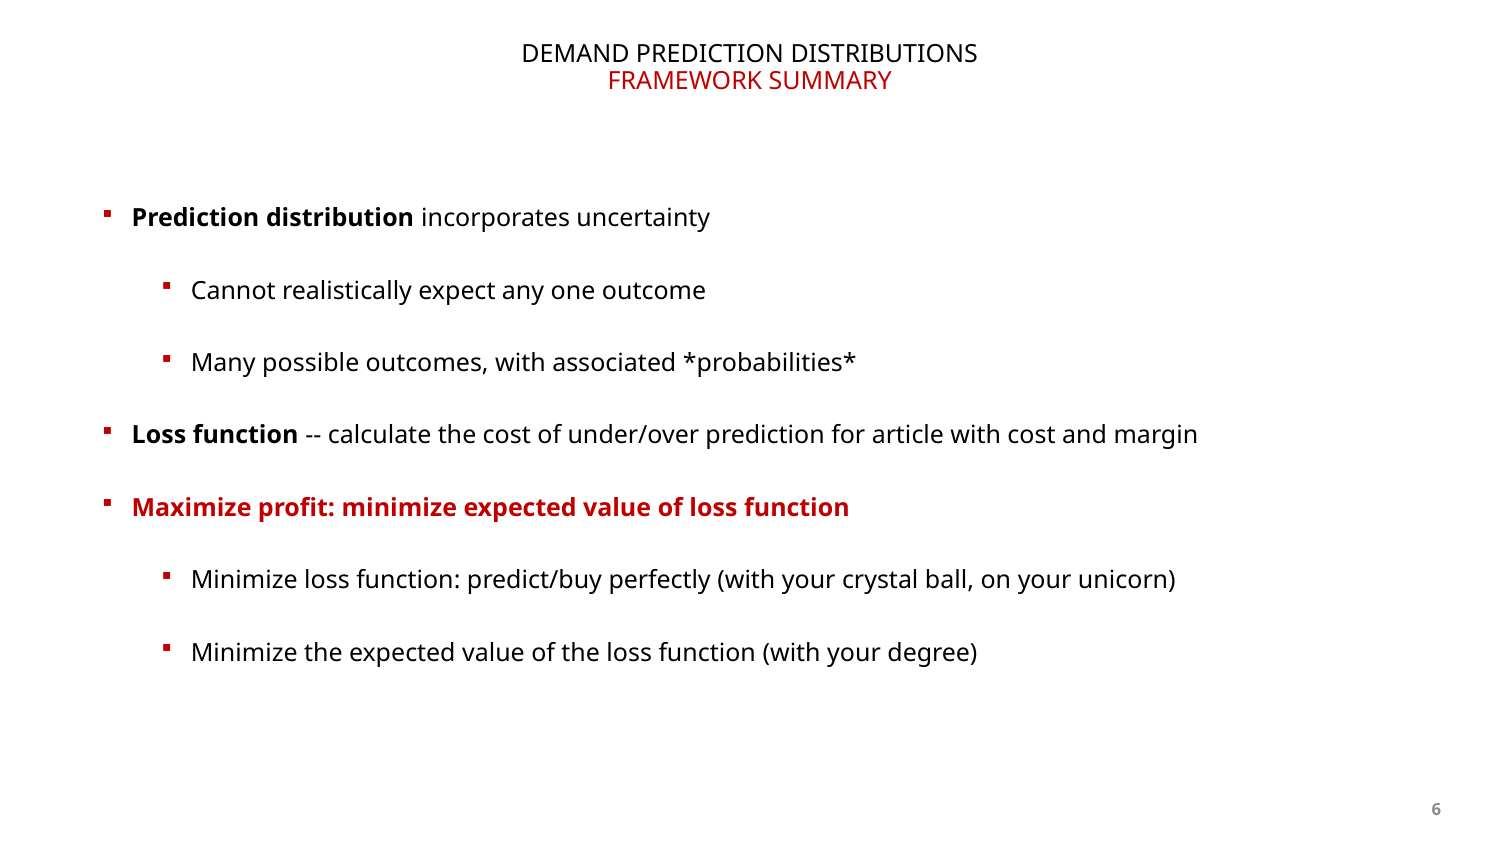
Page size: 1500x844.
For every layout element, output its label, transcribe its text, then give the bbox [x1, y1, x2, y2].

list Prediction distribution incorporates uncertainty Cannot realistically expect any one outcome Many possible outcomes, with associated *probabilities* Loss function -- calculate the cost of under/over prediction for article with cost and margin Maximize profit: minimize expected value of loss function Minimize loss function: predict/buy perfectly (with your crystal ball, on your unicorn) Minimize the expected value of the loss function (with your degree) [95, 171, 1315, 835]
slide_number 6 [1246, 776, 1442, 844]
title Demand prediction distributions framework summary [58, 40, 1442, 129]
